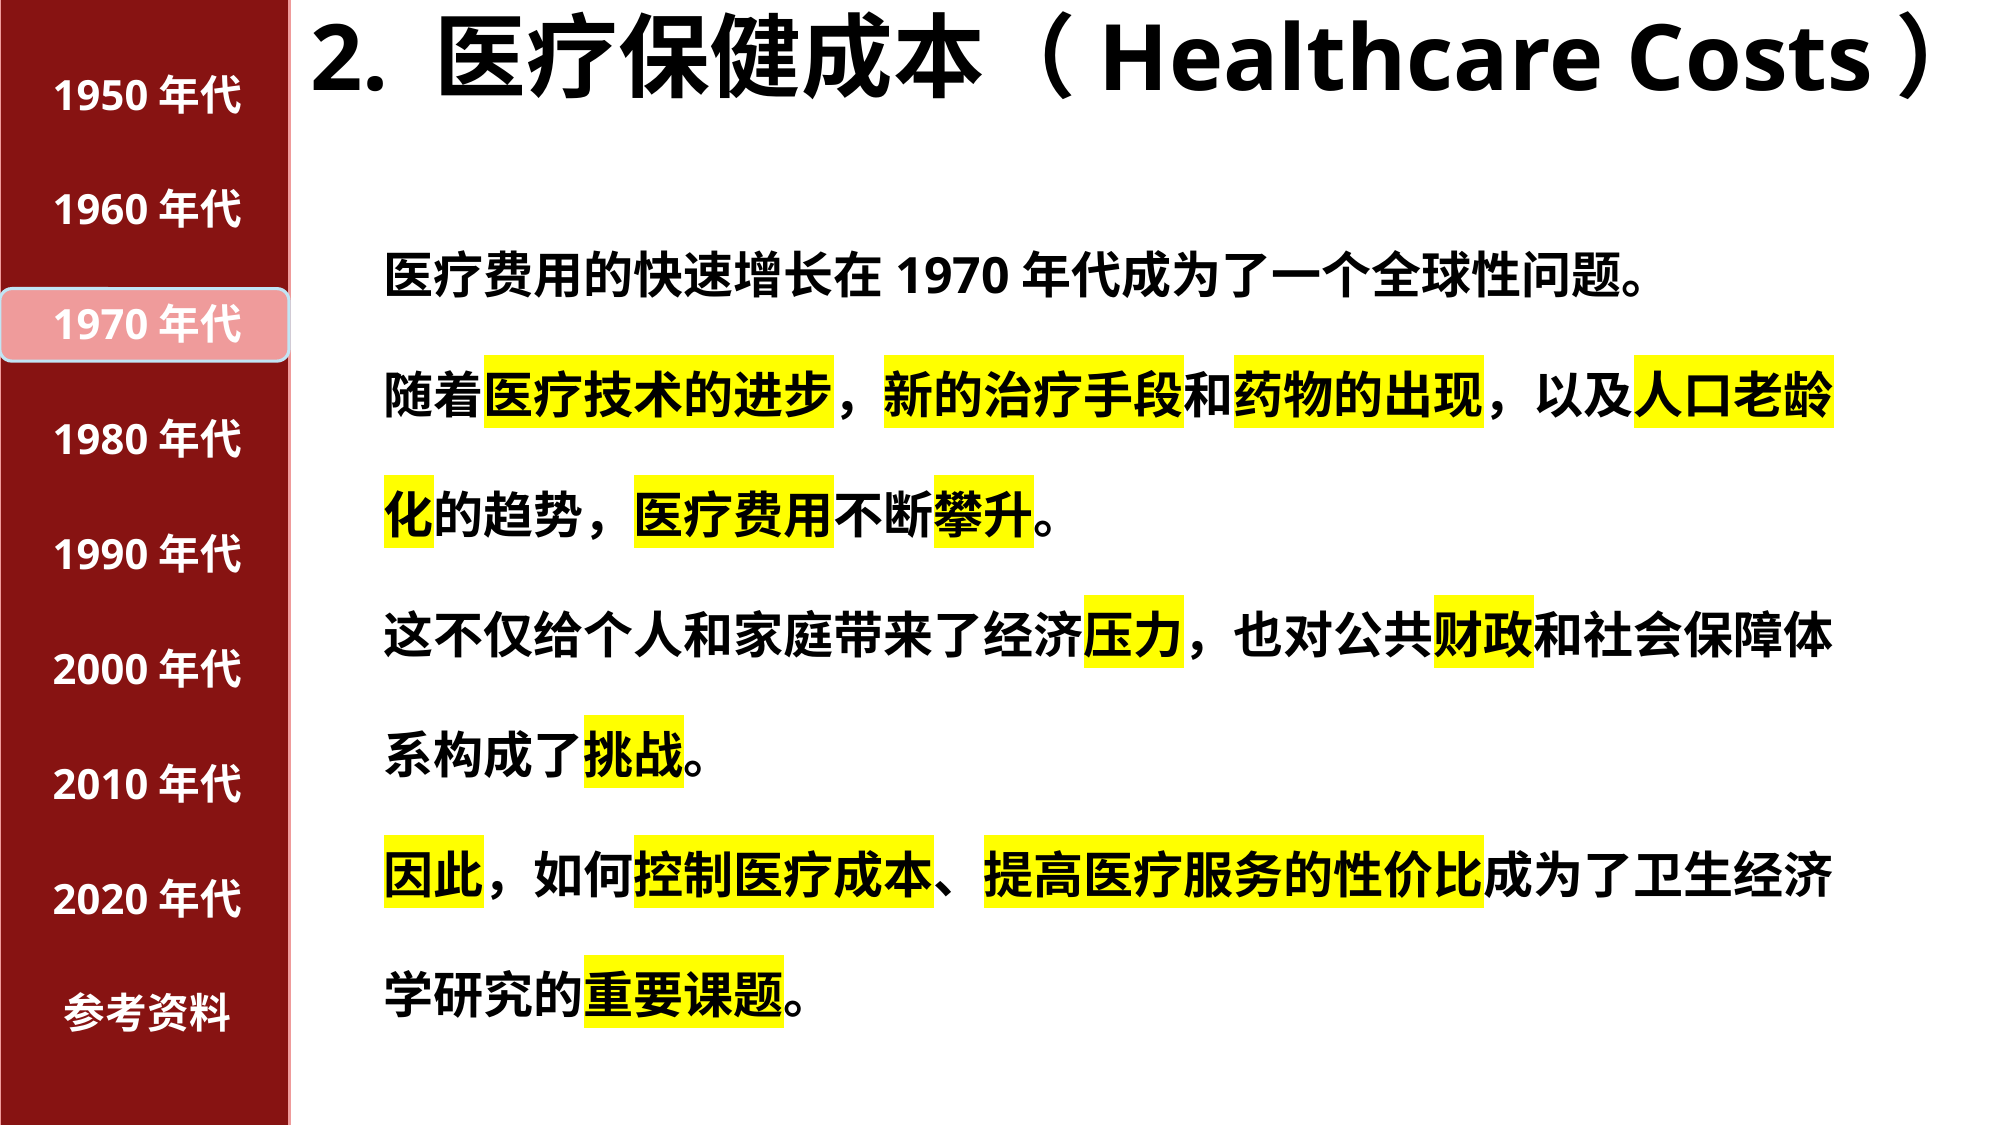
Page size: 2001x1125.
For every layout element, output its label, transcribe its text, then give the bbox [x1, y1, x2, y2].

text_box 2000年代 [36, 635, 259, 701]
text_box 医疗费用的快速增长在1970年代成为了一个全球性问题。 随着医疗技术的进步，新的治疗手段和药物的出现，以及人口老龄化的趋势，医疗费用不断攀升。 这不仅给个人和家庭带来了经济压力，也对公共财政和社会保障体系构成了挑战。 因此，如何控制医疗成本、提高医疗服务的性价比成为了卫生经济学研究的重要课题。 [368, 175, 1871, 1031]
text_box [0, 0, 291, 296]
text_box 参考资料 [36, 979, 259, 1045]
text_box 1960年代 [36, 175, 259, 241]
text_box [0, 286, 291, 363]
text_box 1980年代 [36, 405, 259, 471]
text_box 1990年代 [36, 520, 259, 586]
text_box 2010年代 [36, 750, 259, 815]
text_box 1970年代 [36, 290, 259, 356]
text_box 1950年代 [36, 61, 259, 126]
title 2. 医疗保健成本（Healthcare Costs）： [295, 0, 2000, 146]
text_box [0, 353, 291, 1125]
text_box 2020年代 [36, 865, 259, 930]
